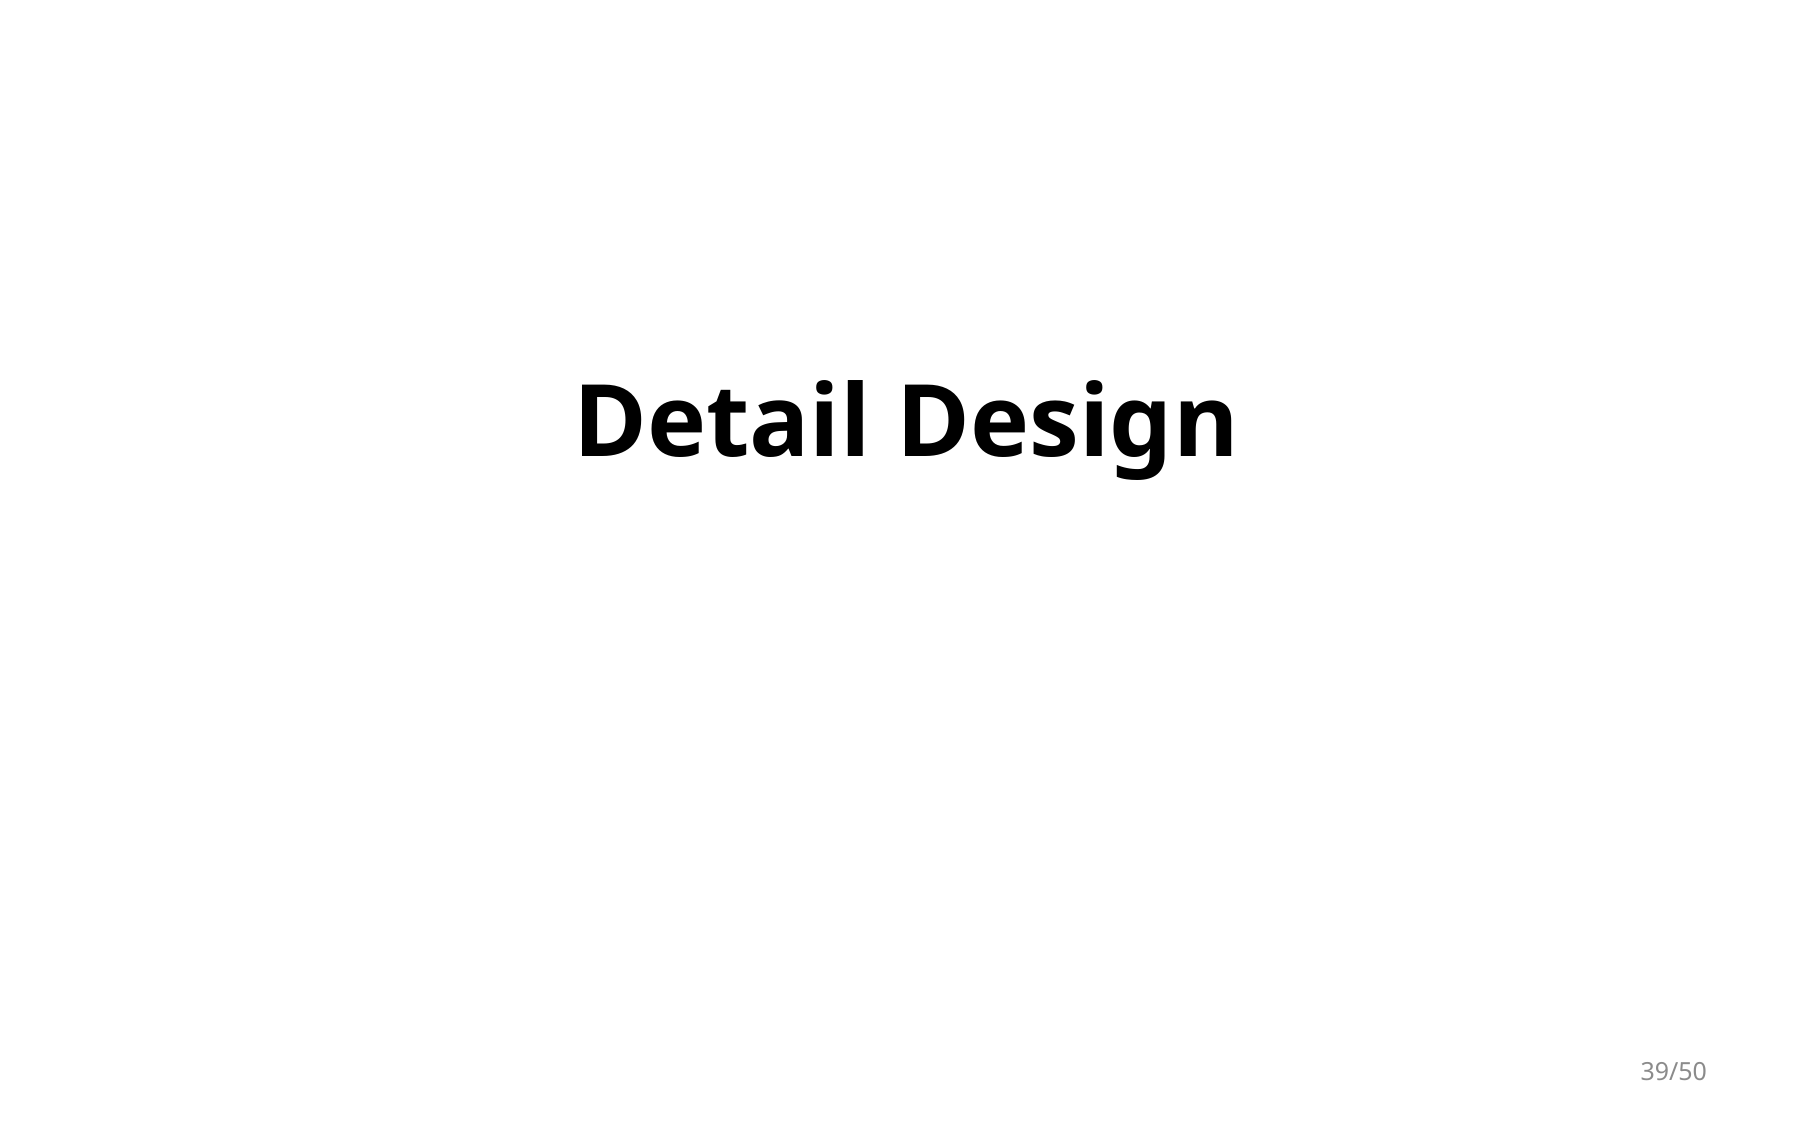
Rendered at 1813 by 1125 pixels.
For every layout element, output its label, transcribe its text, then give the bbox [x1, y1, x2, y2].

slide_number 39/50 [1298, 1042, 1722, 1103]
text_box Detail Design [236, 341, 1576, 675]
